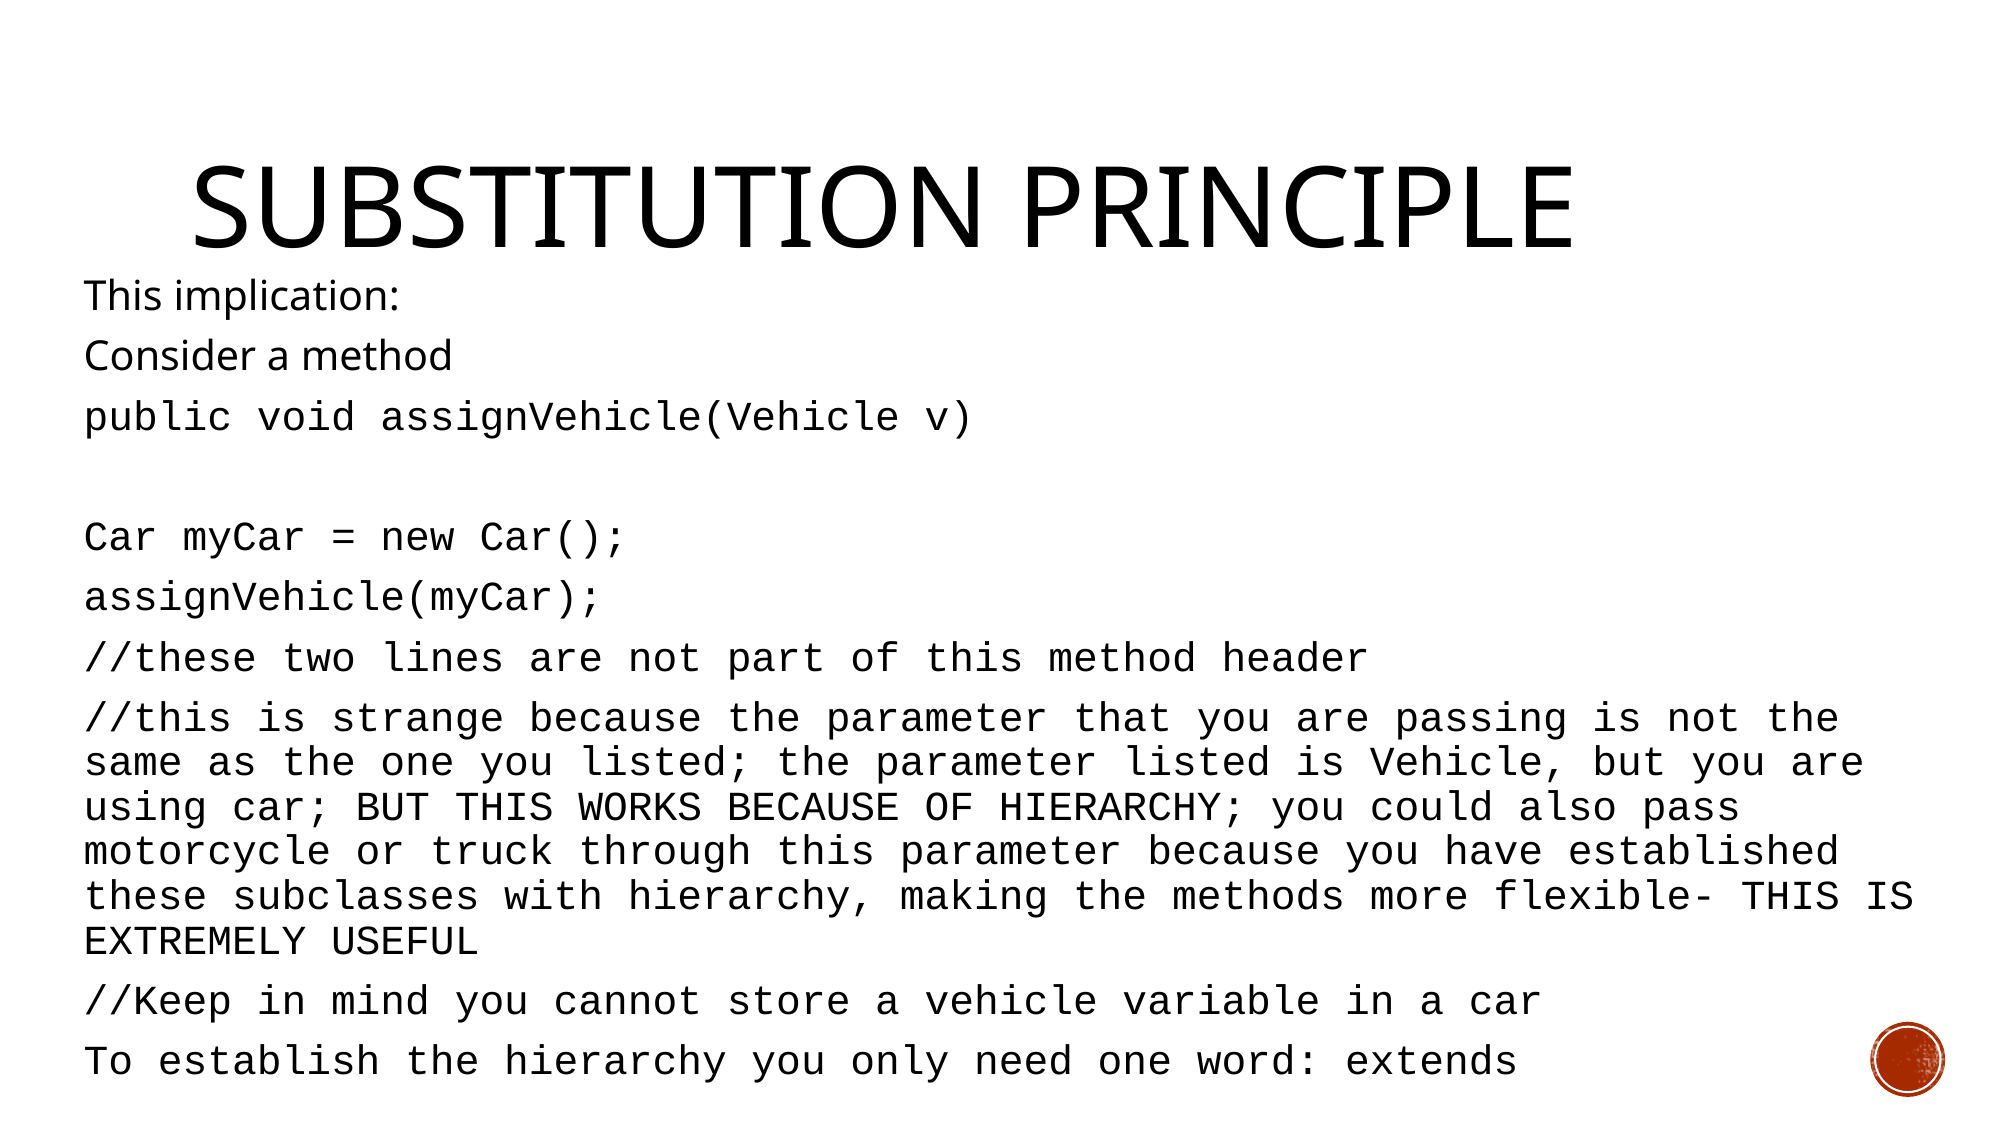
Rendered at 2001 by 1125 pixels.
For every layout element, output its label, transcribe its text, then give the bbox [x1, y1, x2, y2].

title Substitution Principle [175, 79, 1826, 267]
list This implication: Consider a method public void assignVehicle(Vehicle v) Car myCar = new Car(); assignVehicle(myCar); //these two lines are not part of this method header //this is strange because the parameter that you are passing is not the same as the one you listed; the parameter listed is Vehicle, but you are using car; BUT THIS WORKS BECAUSE OF HIERARCHY; you could also pass motorcycle or truck through this parameter because you have established these subclasses with hierarchy, making the methods more flexible- THIS IS EXTREMELY USEFUL //Keep in mind you cannot store a vehicle variable in a car To establish the hierarchy you only need one word: extends [68, 267, 1932, 1093]
